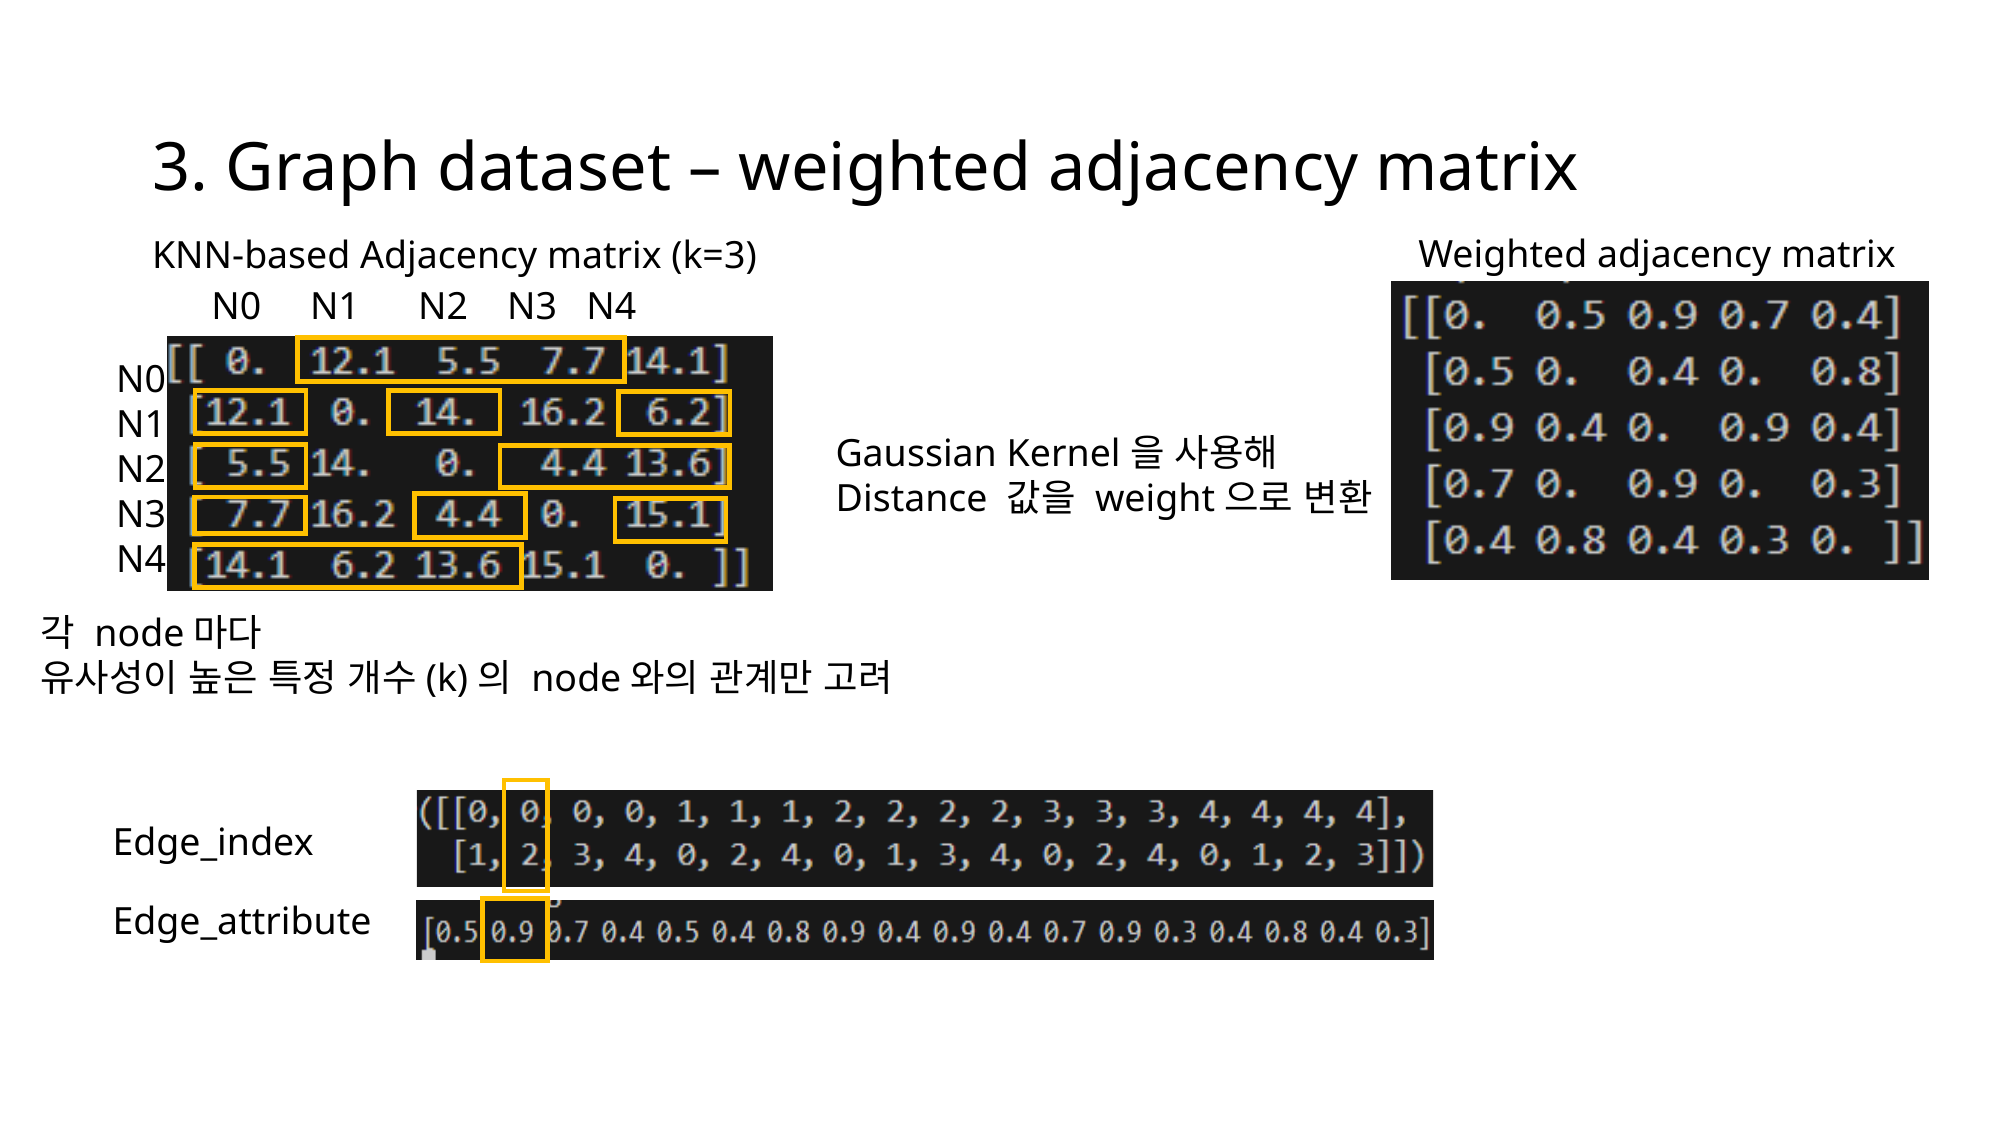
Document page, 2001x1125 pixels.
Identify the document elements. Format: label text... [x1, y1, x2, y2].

picture [416, 790, 1434, 887]
title 3. Graph dataset – weighted adjacency matrix [137, 59, 1863, 278]
picture [167, 336, 773, 591]
text_box 각 node마다 유사성이 높은 특정 개수(k)의 node와의 관계만 고려 [25, 601, 1026, 707]
text_box N0 N1 N2 N3 N4 [101, 347, 167, 587]
text_box KNN-based Adjacency matrix (k=3) [137, 223, 821, 283]
text_box Gaussian Kernel을 사용해 Distance 값을 weight으로 변환 [820, 421, 1391, 527]
text_box N0 N1 N2 N3 N4 [196, 283, 803, 334]
text_box Weighted adjacency matrix [1403, 222, 1929, 281]
picture [416, 900, 1434, 960]
text_box [503, 779, 549, 790]
text_box [503, 887, 549, 892]
picture [1391, 281, 1929, 580]
text_box Edge_index [97, 810, 416, 871]
text_box Edge_attribute [97, 889, 389, 950]
